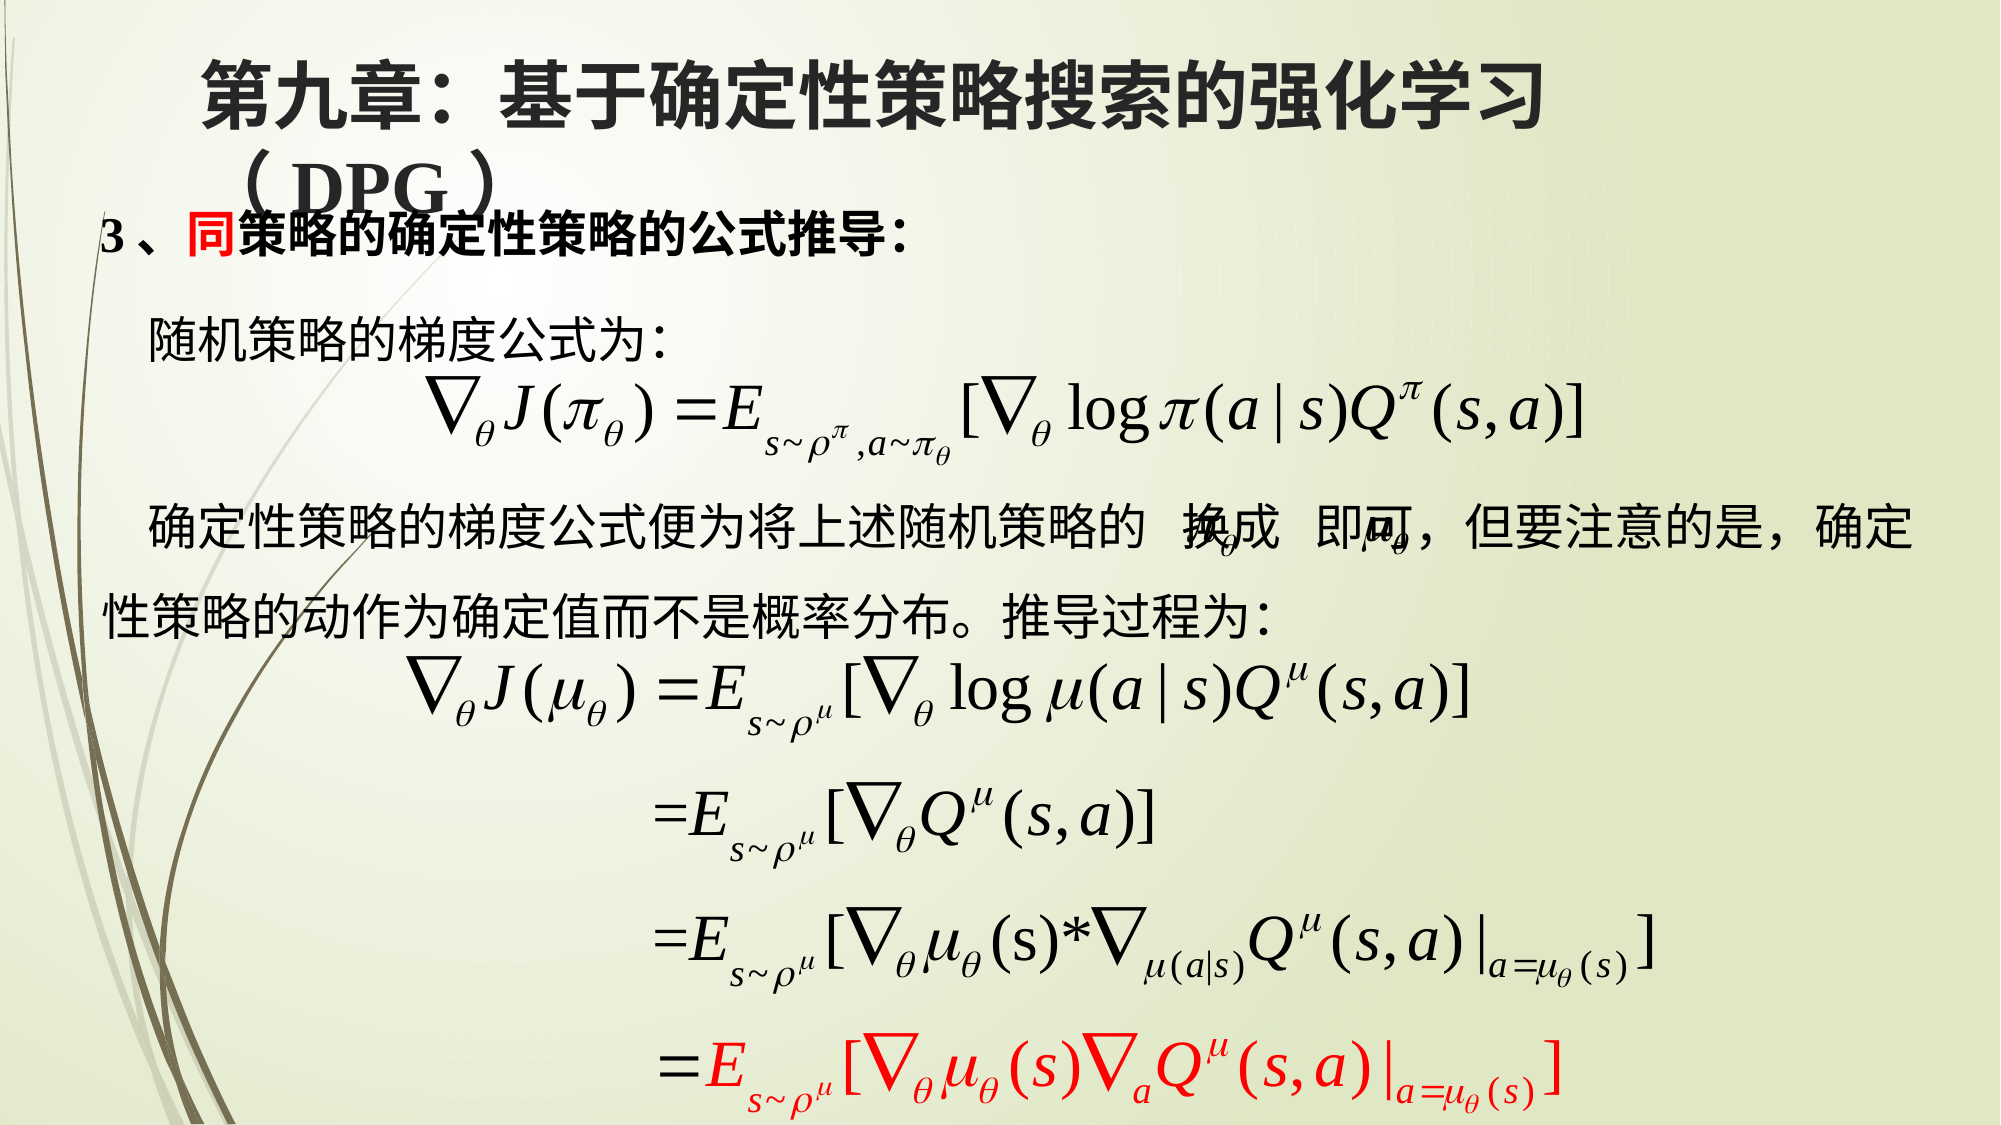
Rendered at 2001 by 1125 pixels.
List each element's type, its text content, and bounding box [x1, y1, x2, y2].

text_box 确定性策略的梯度公式便为将上述随机策略的 换成 即可，但要注意的是，确定性策略的动作为确定值而不是概率分布。推导过程为： [86, 457, 1960, 653]
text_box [397, 637, 1666, 1125]
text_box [1179, 486, 1250, 570]
text_box 第九章：基于确定性策略搜索的强化学习（DPG） [183, 41, 1817, 147]
text_box 随机策略的梯度公式为： [86, 270, 1960, 376]
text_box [417, 357, 1597, 480]
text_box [1351, 486, 1420, 569]
text_box 3、同策略的确定性策略的公式推导： [85, 195, 952, 270]
